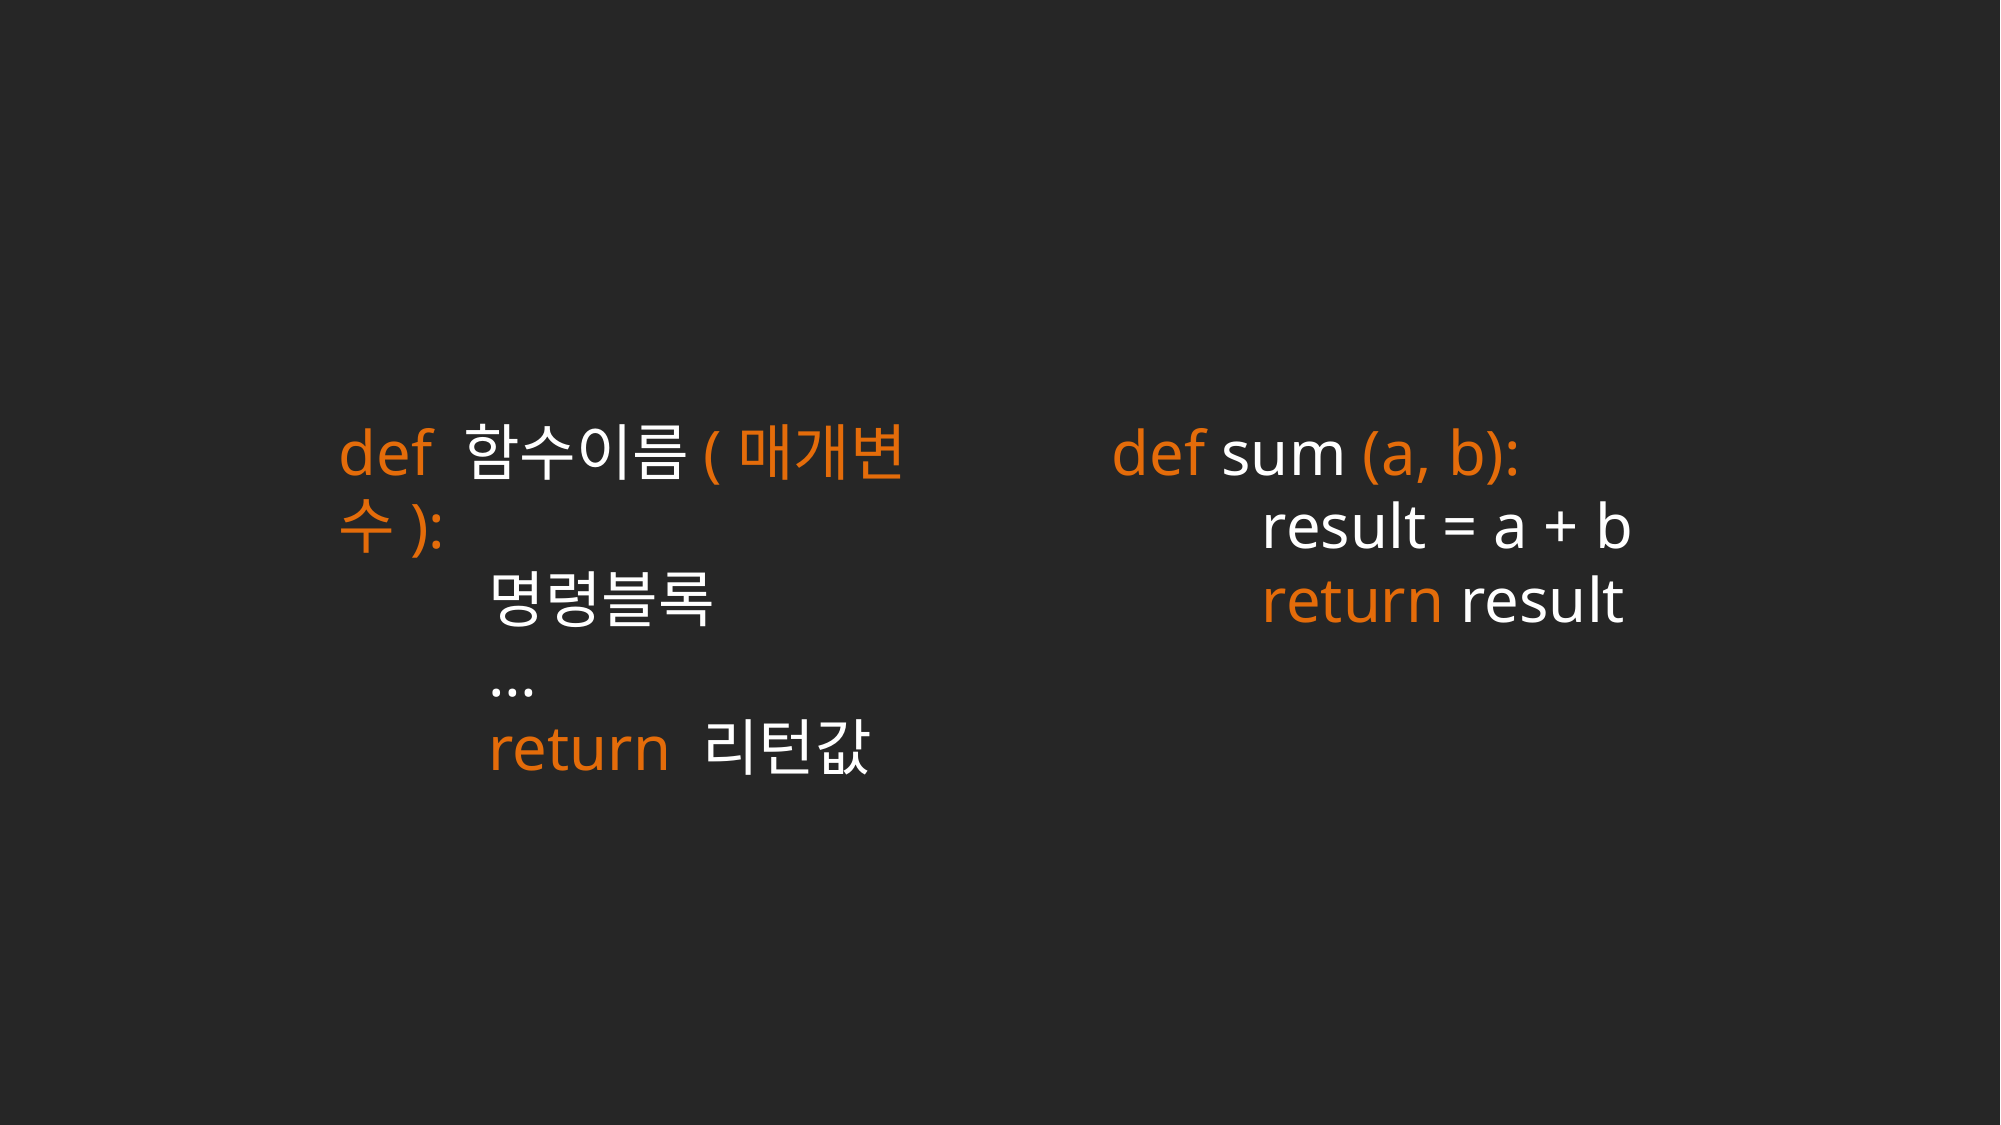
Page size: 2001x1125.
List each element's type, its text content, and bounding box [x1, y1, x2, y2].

text_box def 함수이름(매개변수): 명령블록 … return 리턴값 [323, 406, 985, 791]
text_box def sum (a, b): result = a + b return result [1097, 406, 1648, 643]
